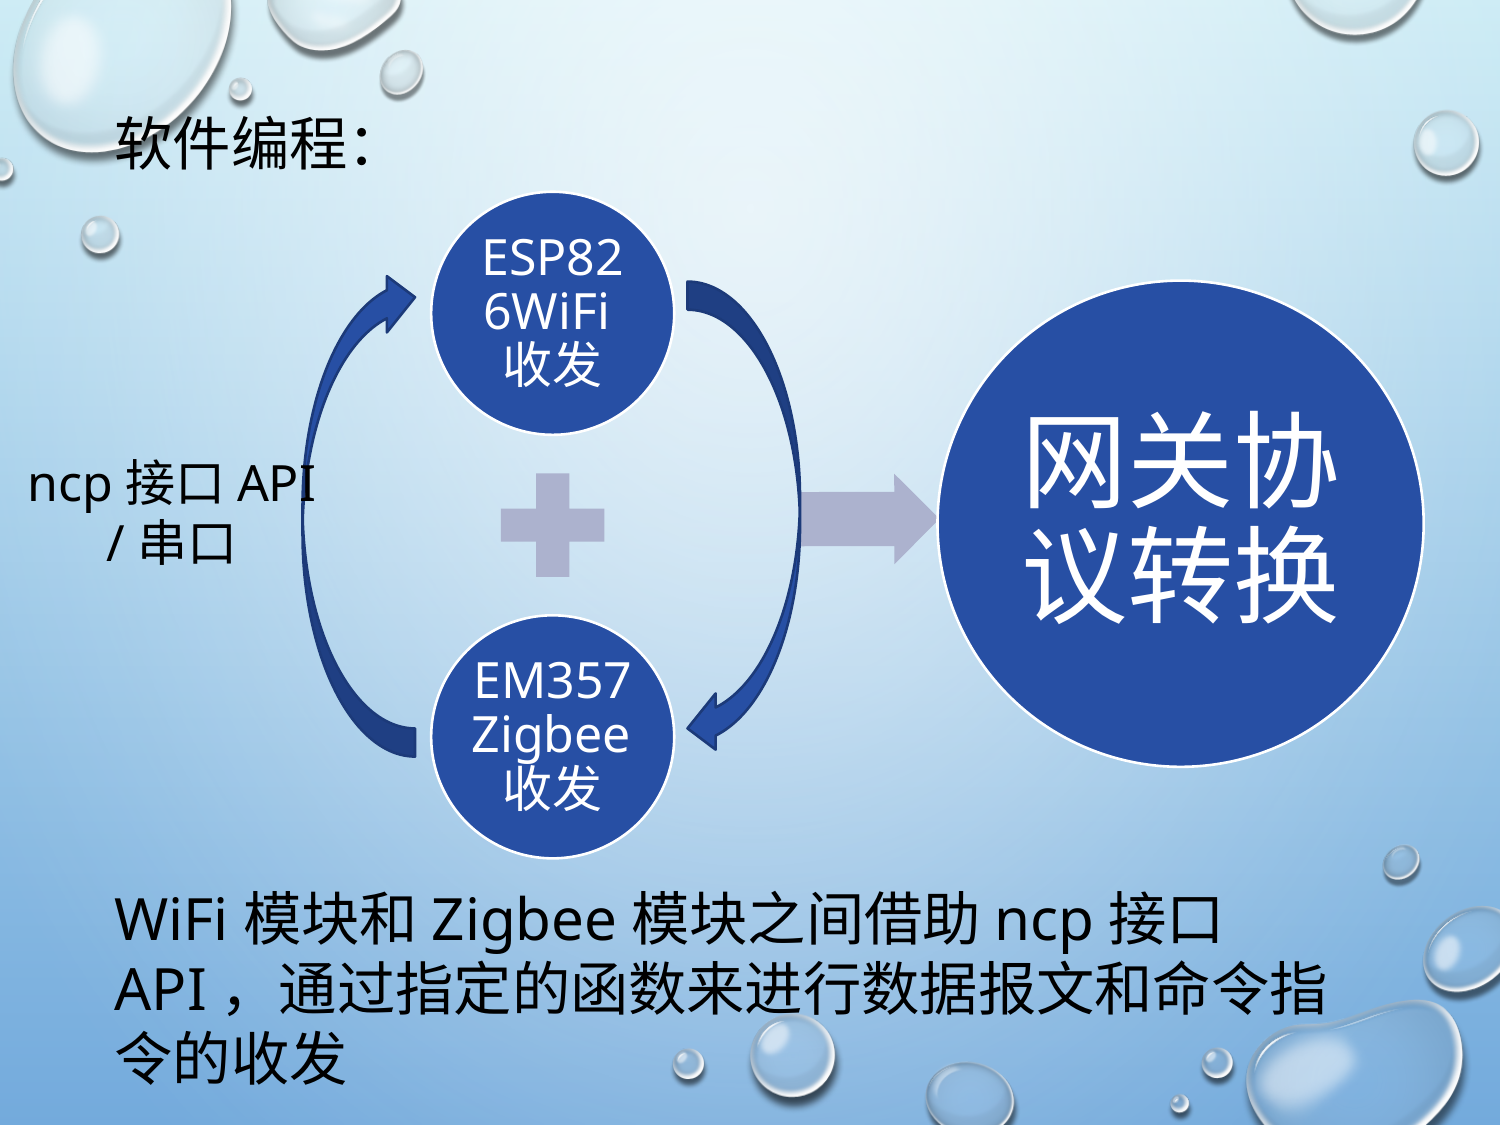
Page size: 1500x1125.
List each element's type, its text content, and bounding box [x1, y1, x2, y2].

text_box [312, 191, 1426, 859]
picture [0, 0, 1500, 1125]
text_box ncp接口API /串口 [0, 444, 306, 580]
text_box 软件编程： [99, 99, 888, 185]
text_box WiFi模块和Zigbee模块之间借助ncp接口API，通过指定的函数来进行数据报文和命令指令的收发 [99, 875, 1363, 1100]
